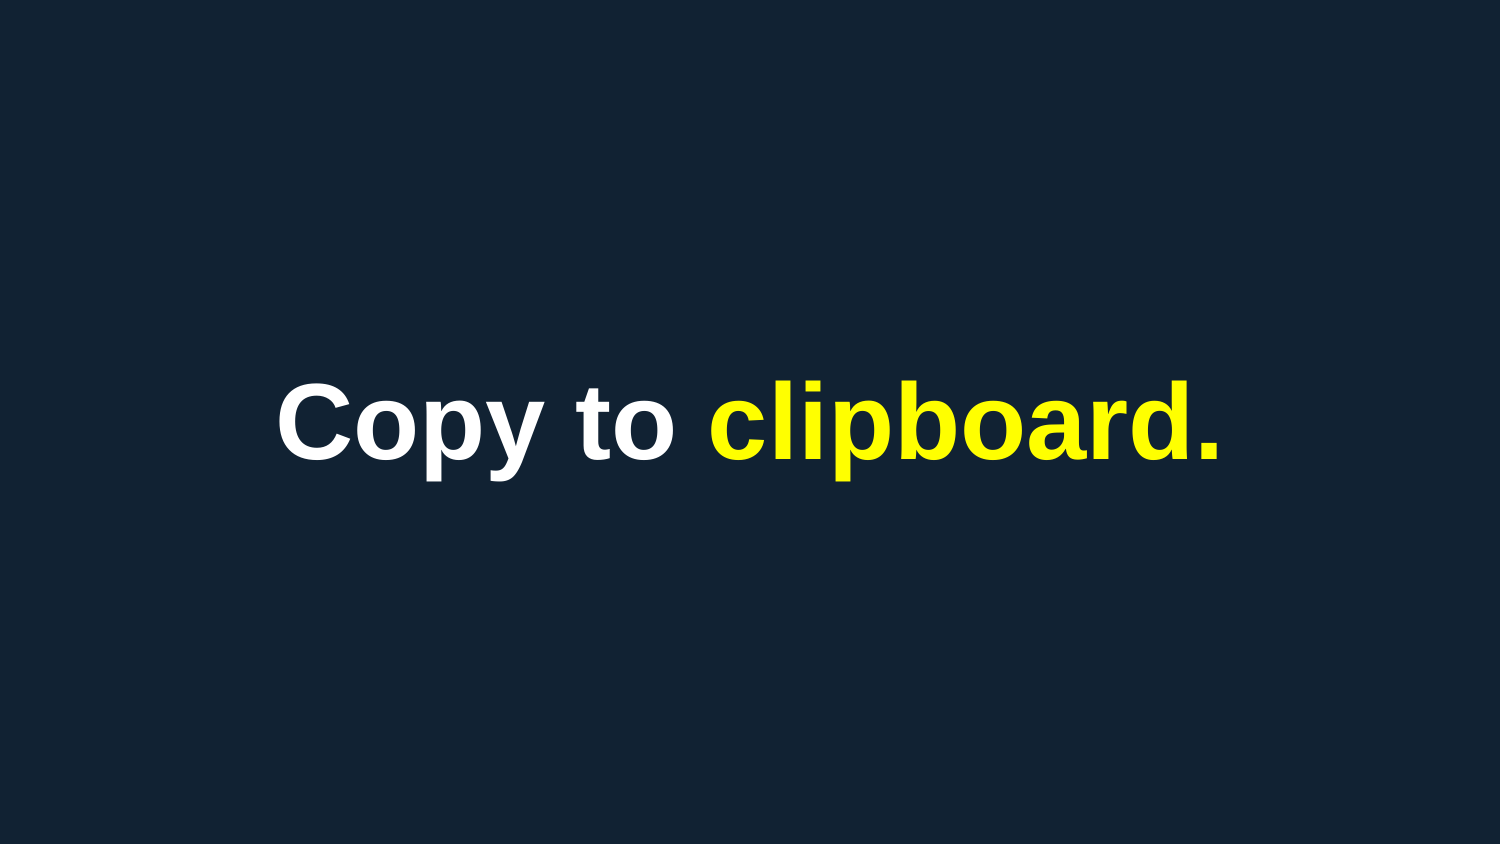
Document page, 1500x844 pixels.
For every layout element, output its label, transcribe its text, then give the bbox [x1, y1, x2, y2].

title Copy to clipboard. [51, 253, 1449, 591]
